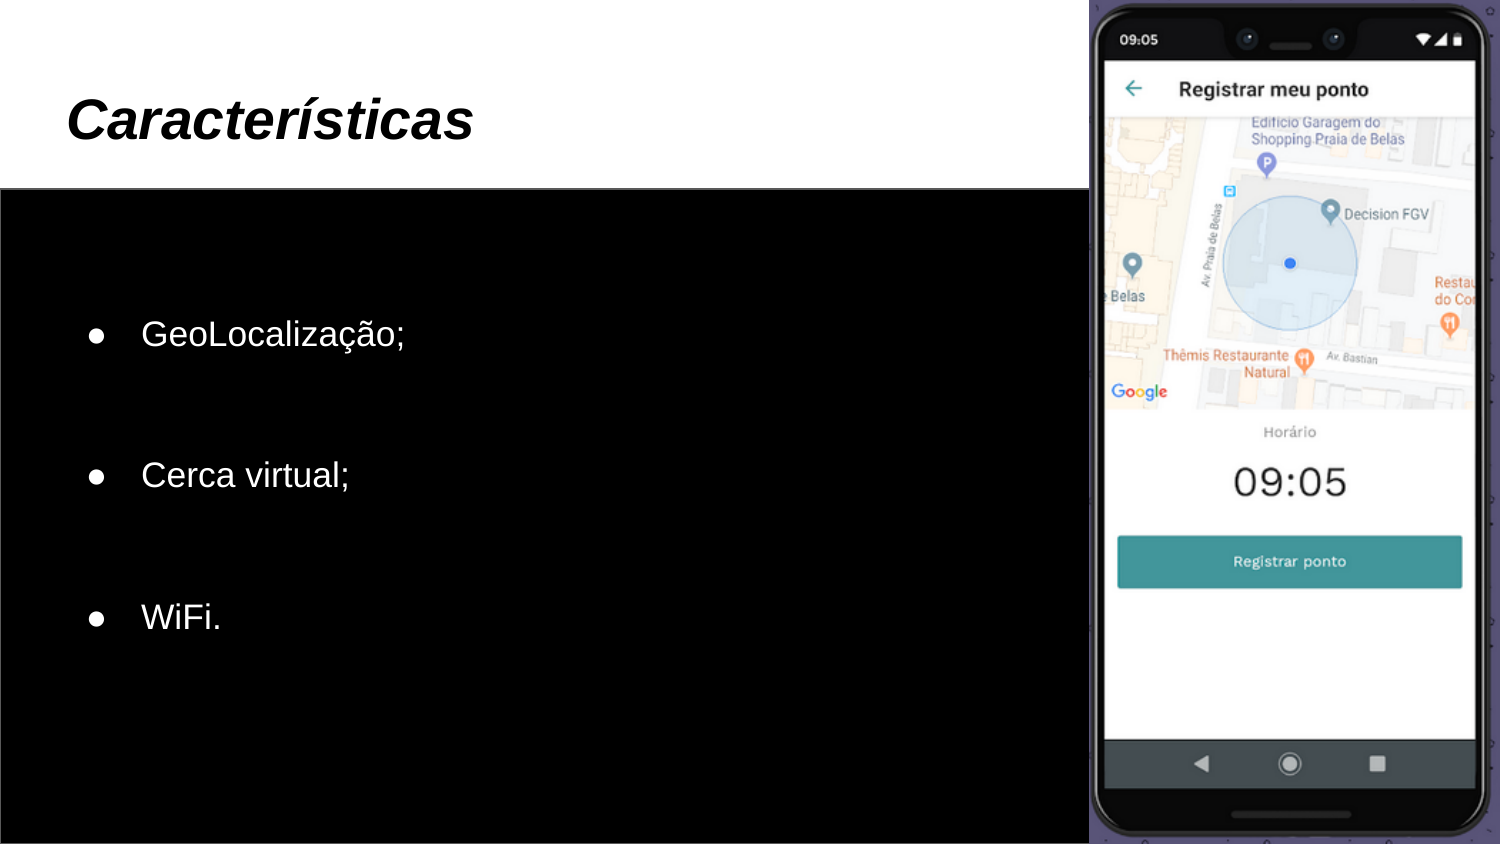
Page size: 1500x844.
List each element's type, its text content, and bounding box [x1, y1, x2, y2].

picture [1089, 0, 1500, 844]
text_box [0, 189, 1084, 844]
title Características [51, 72, 1084, 167]
list GeoLocalização; Cerca virtual; WiFi. [51, 226, 1048, 787]
